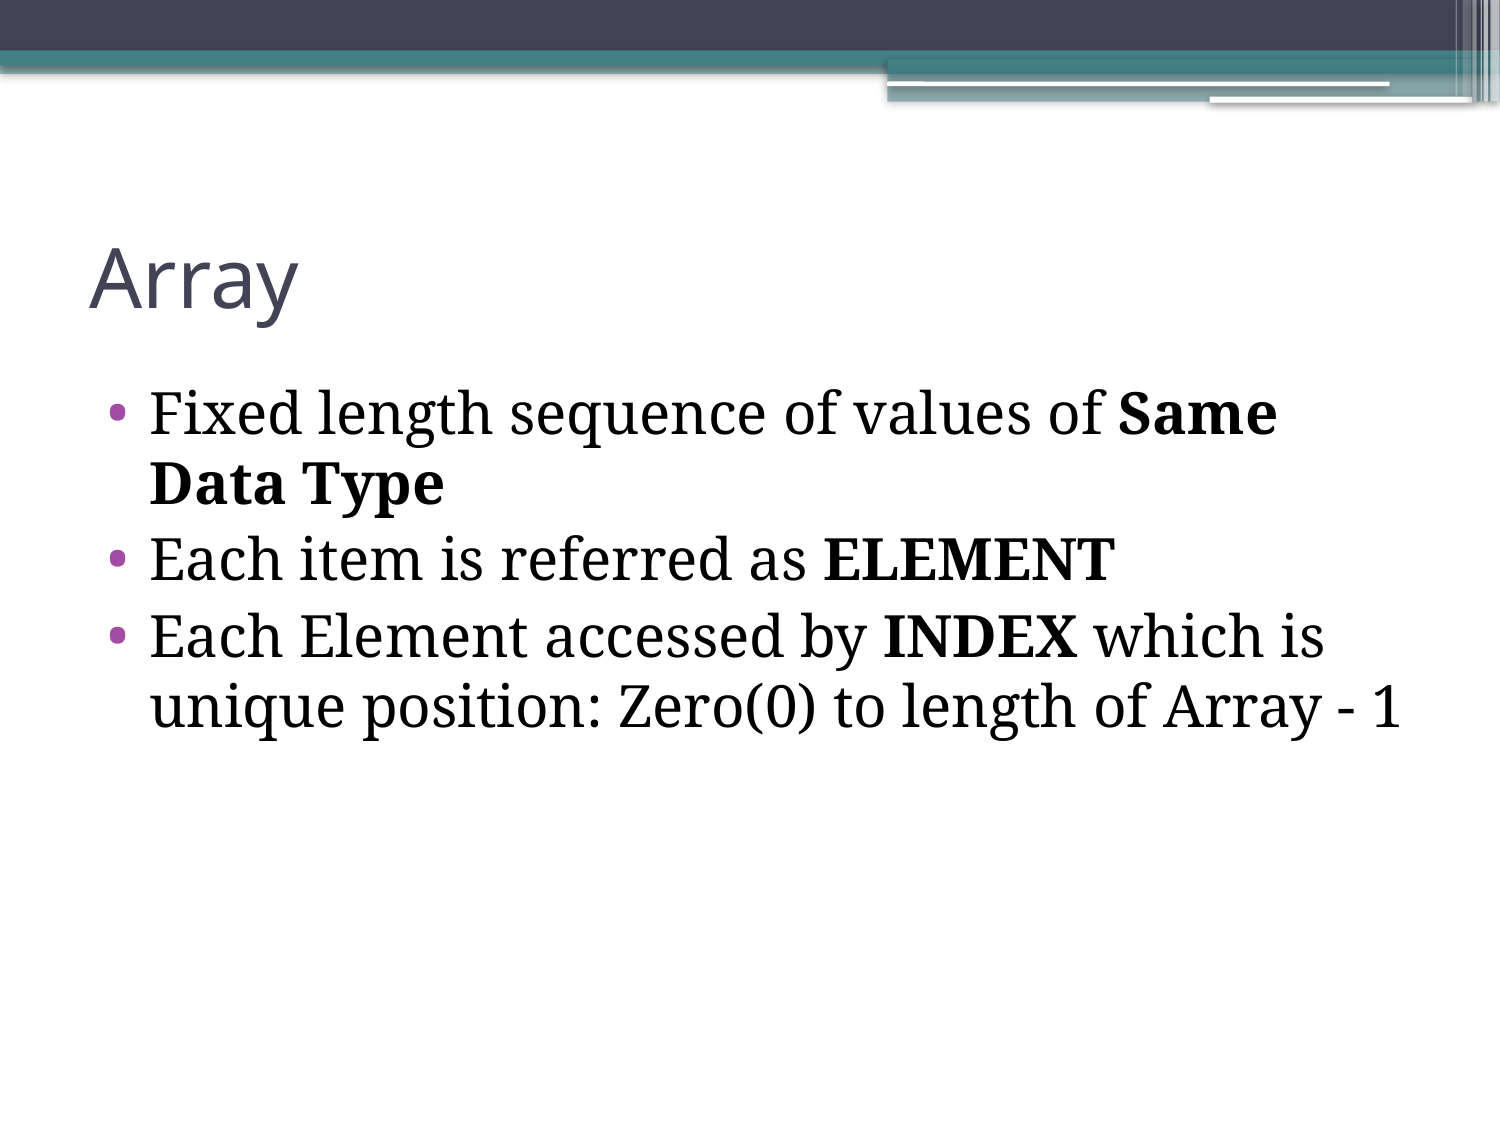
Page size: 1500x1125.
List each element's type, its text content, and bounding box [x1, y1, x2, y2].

title Array [75, 187, 1425, 363]
list Fixed length sequence of values of Same Data Type Each item is referred as ELEMENT Each Element accessed by INDEX which is unique position: Zero(0) to length of Array - 1 [75, 368, 1425, 1079]
